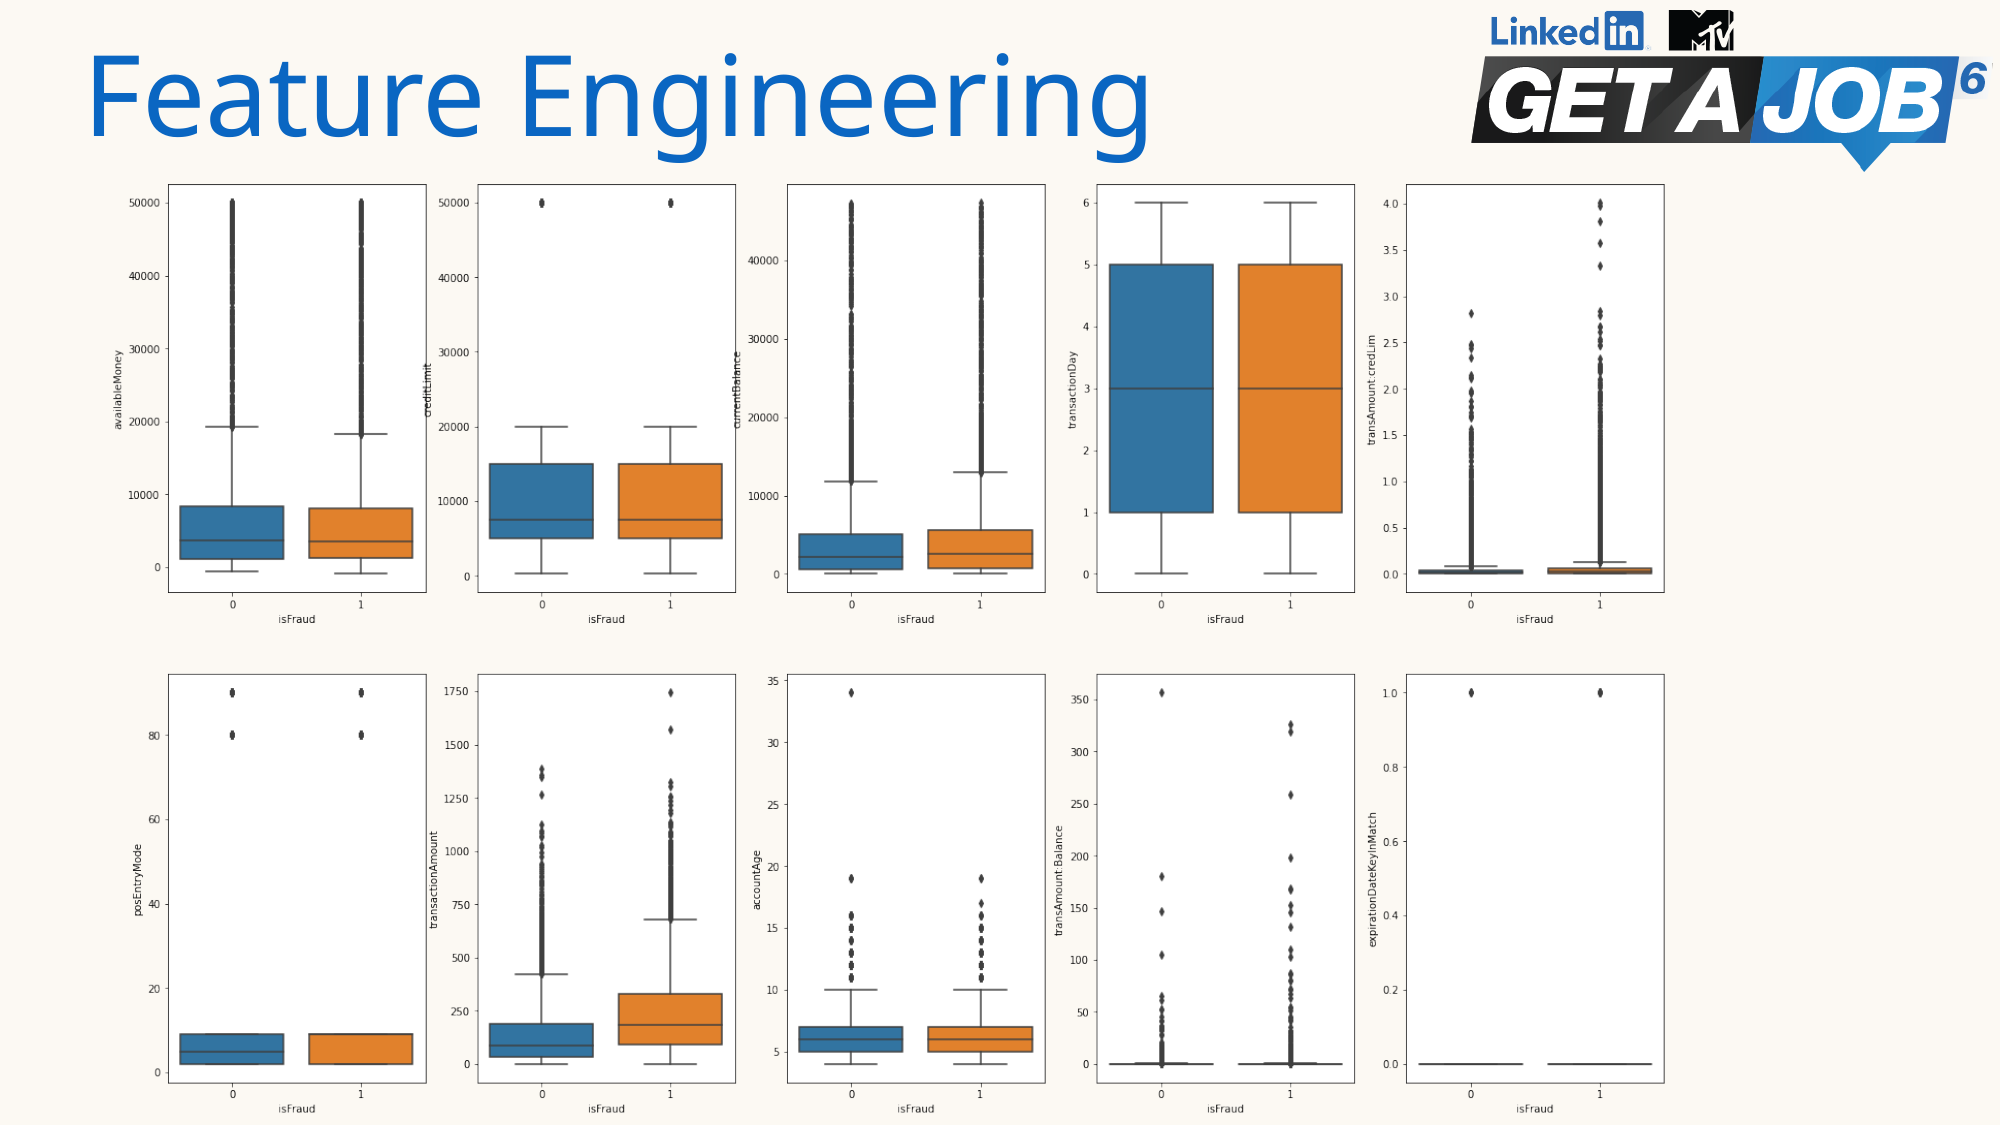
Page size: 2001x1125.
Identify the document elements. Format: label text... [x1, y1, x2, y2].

text_box Feature Engineering [68, 16, 1444, 167]
picture [106, 10, 1993, 1122]
